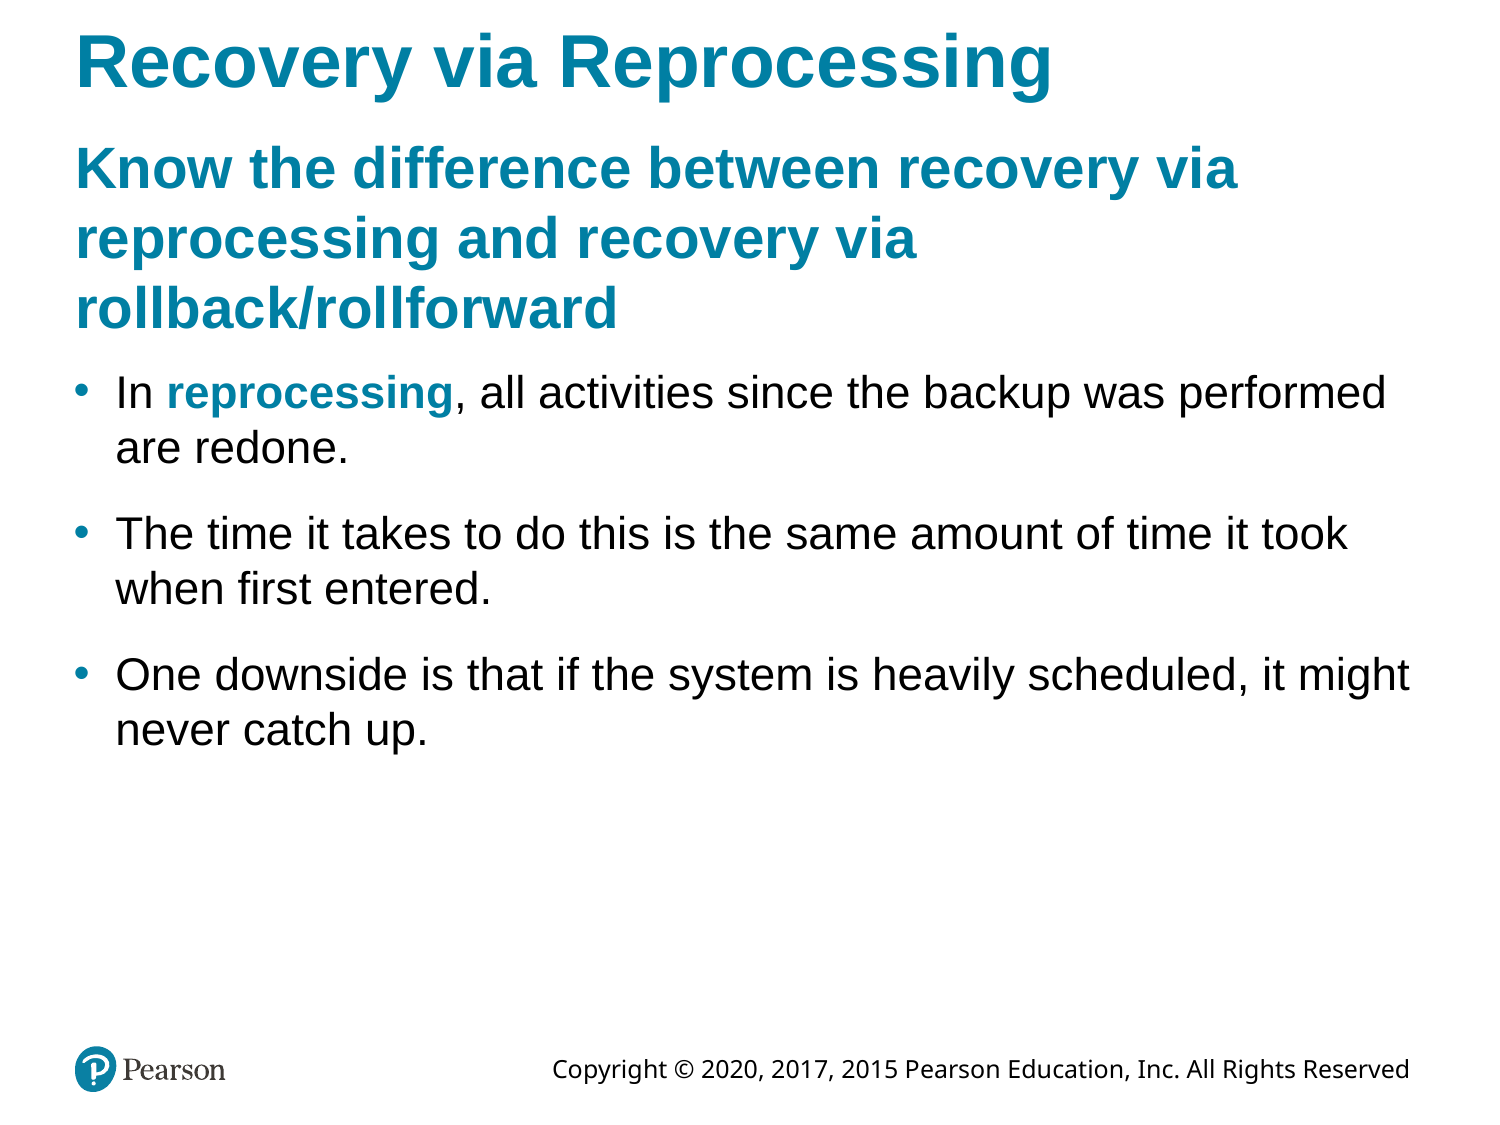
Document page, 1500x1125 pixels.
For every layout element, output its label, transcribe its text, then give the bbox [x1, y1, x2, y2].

list Know the difference between recovery via reprocessing and recovery via rollback/rollforward [75, 126, 1413, 344]
title Recovery via Reprocessing [75, 7, 1413, 108]
list In reprocessing, all activities since the backup was performed are redone. The time it takes to do this is the same amount of time it took when first entered. One downside is that if the system is heavily scheduled, it might never catch up. [73, 362, 1413, 775]
